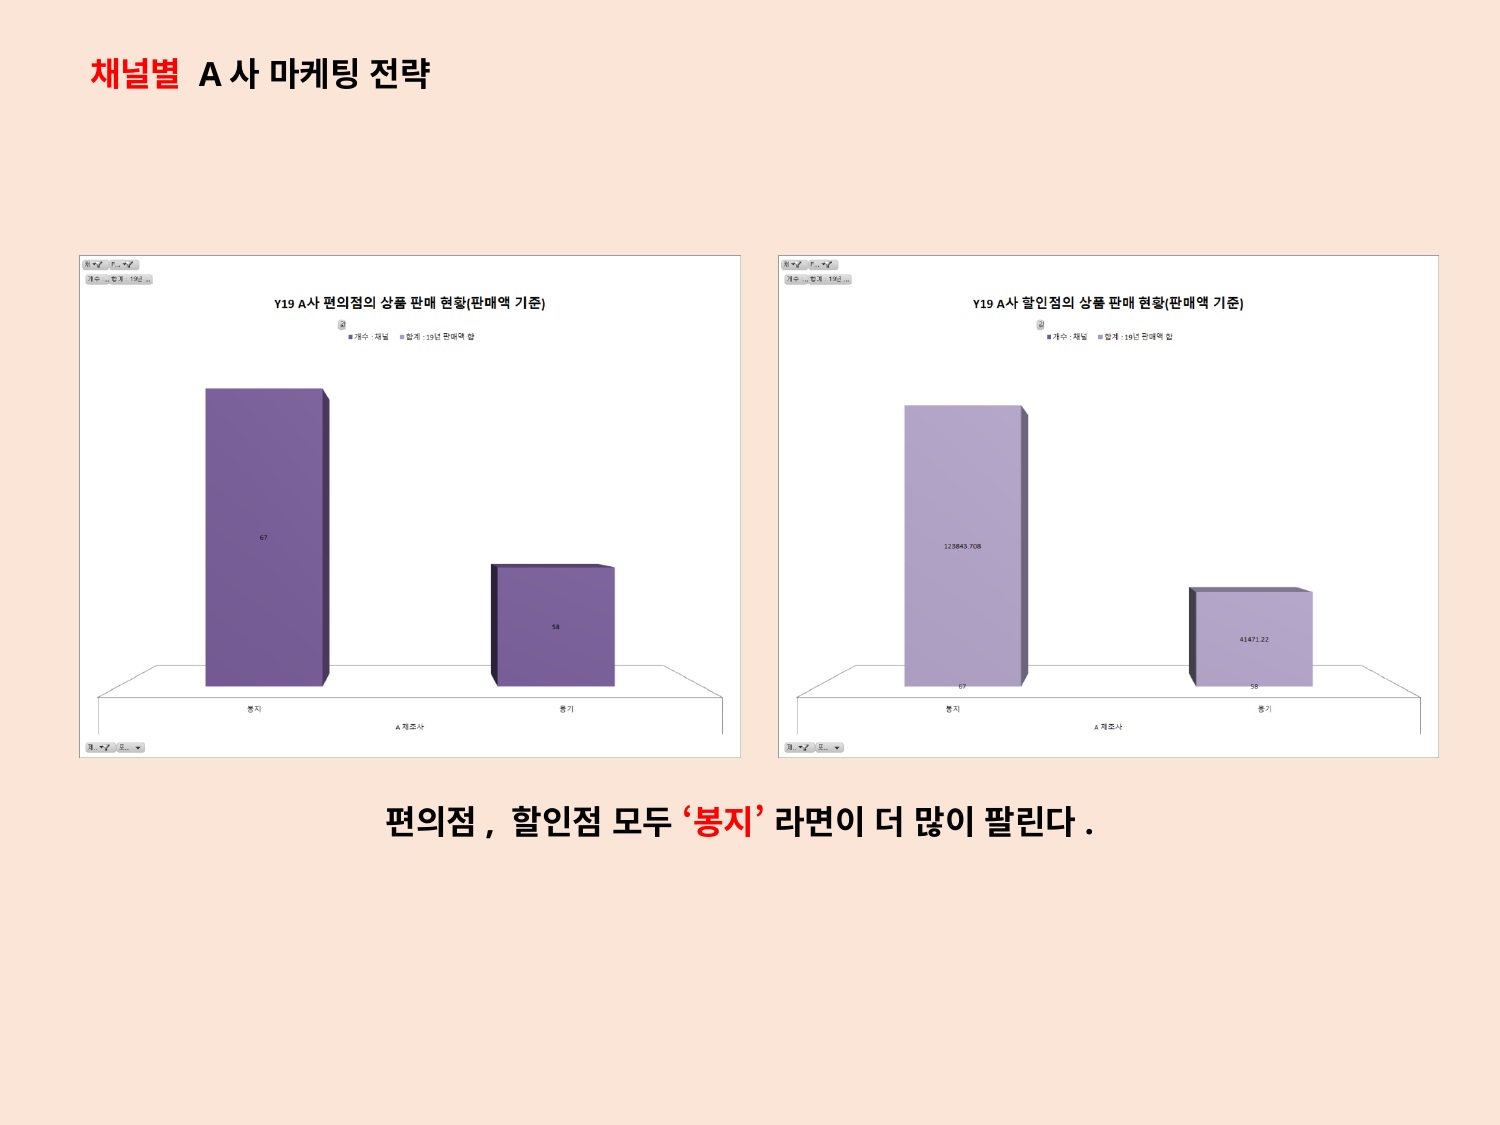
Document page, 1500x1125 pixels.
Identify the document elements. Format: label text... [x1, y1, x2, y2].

text_box 편의점, 할인점 모두 ‘봉지’ 라면이 더 많이 팔린다. [371, 793, 1109, 849]
text_box 채널별 A사 마케팅 전략 [74, 45, 753, 102]
picture [79, 255, 741, 758]
picture [778, 255, 1439, 758]
